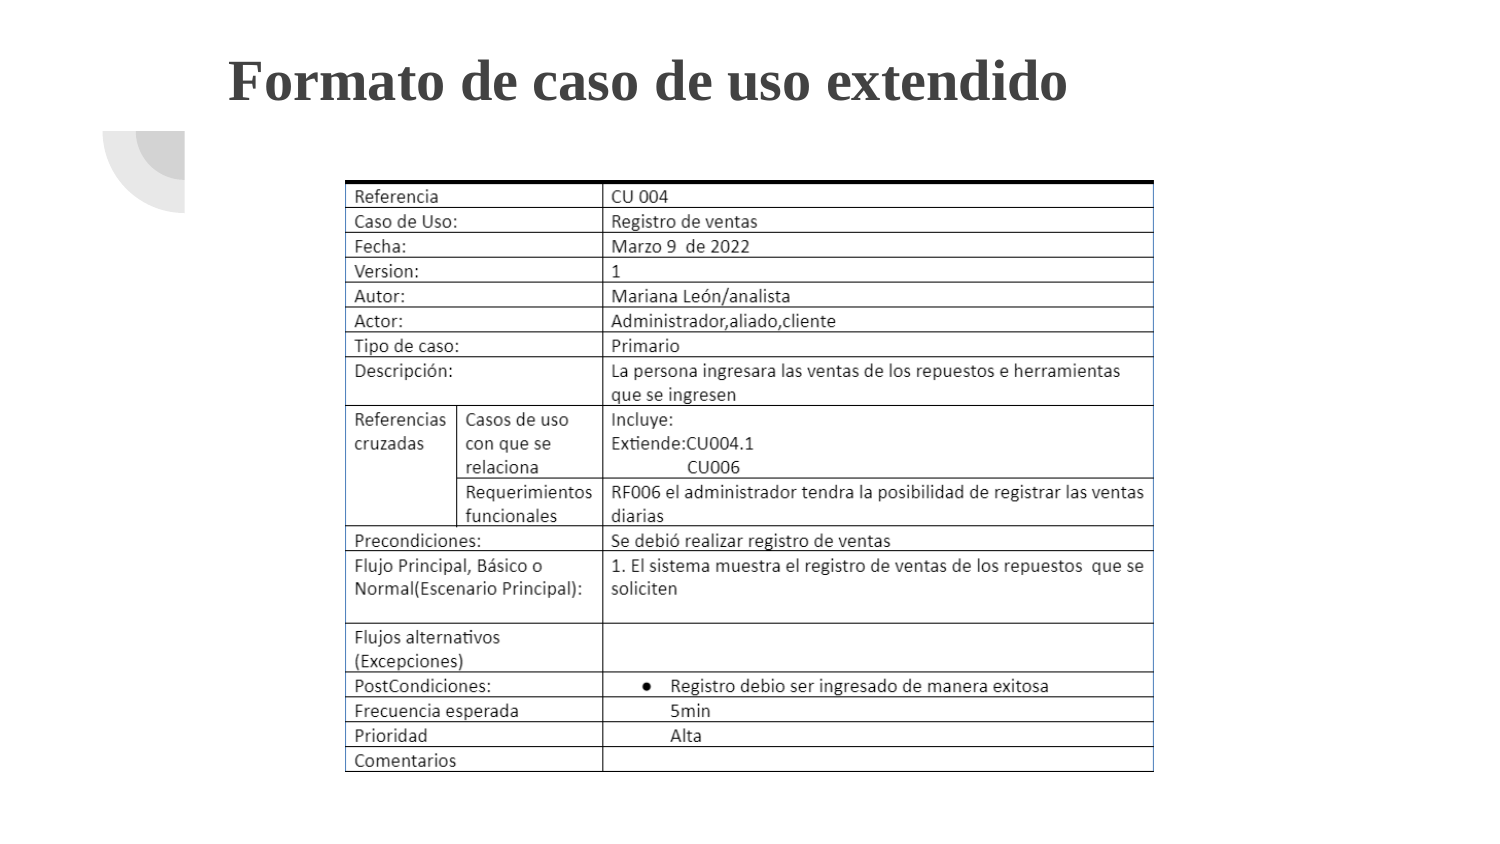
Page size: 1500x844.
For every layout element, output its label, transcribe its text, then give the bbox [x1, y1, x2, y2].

picture [344, 179, 1156, 773]
title Formato de caso de uso extendido [213, 33, 1368, 198]
